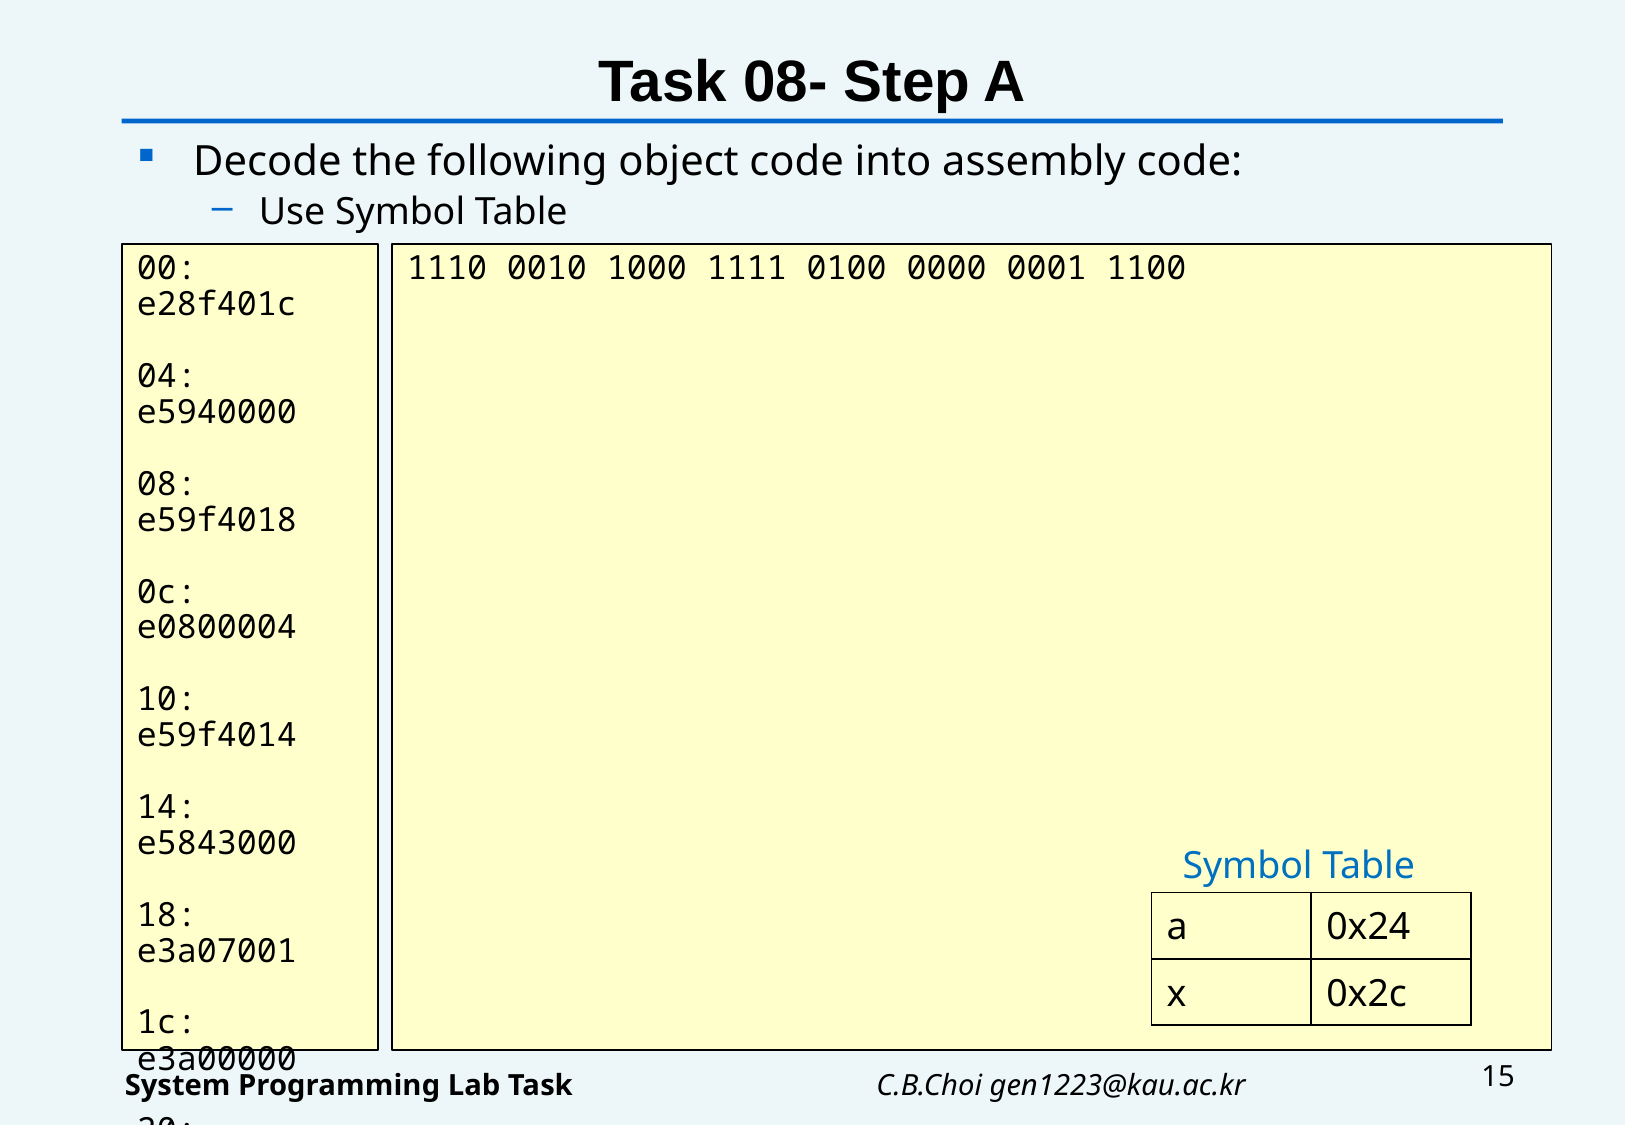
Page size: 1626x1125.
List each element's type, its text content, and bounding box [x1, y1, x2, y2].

table_cell 0x2c [1312, 960, 1470, 1024]
table_header 0x24 [1312, 893, 1470, 958]
title Task 08- Step A [121, 35, 1504, 121]
list Decode the following object code into assembly code: Use Symbol Table [121, 132, 1504, 1046]
slide_number 15 [1383, 1051, 1530, 1125]
text_box Symbol Table [1167, 834, 1431, 894]
text_box 00: e28f401c 04: e5940000 08: e59f4018 0c: e0800004 10: e59f4014 14: e5843000 18: e3a07001 1c: e3a00000 20: ef000000 24: 000004d2 28: 12345678 2c: 00000000 [121, 243, 379, 1051]
table_header a [1152, 893, 1310, 958]
table_cell x [1152, 960, 1310, 1024]
text_box 1110 0010 1000 1111 0100 0000 0001 1100 [392, 243, 1552, 1051]
